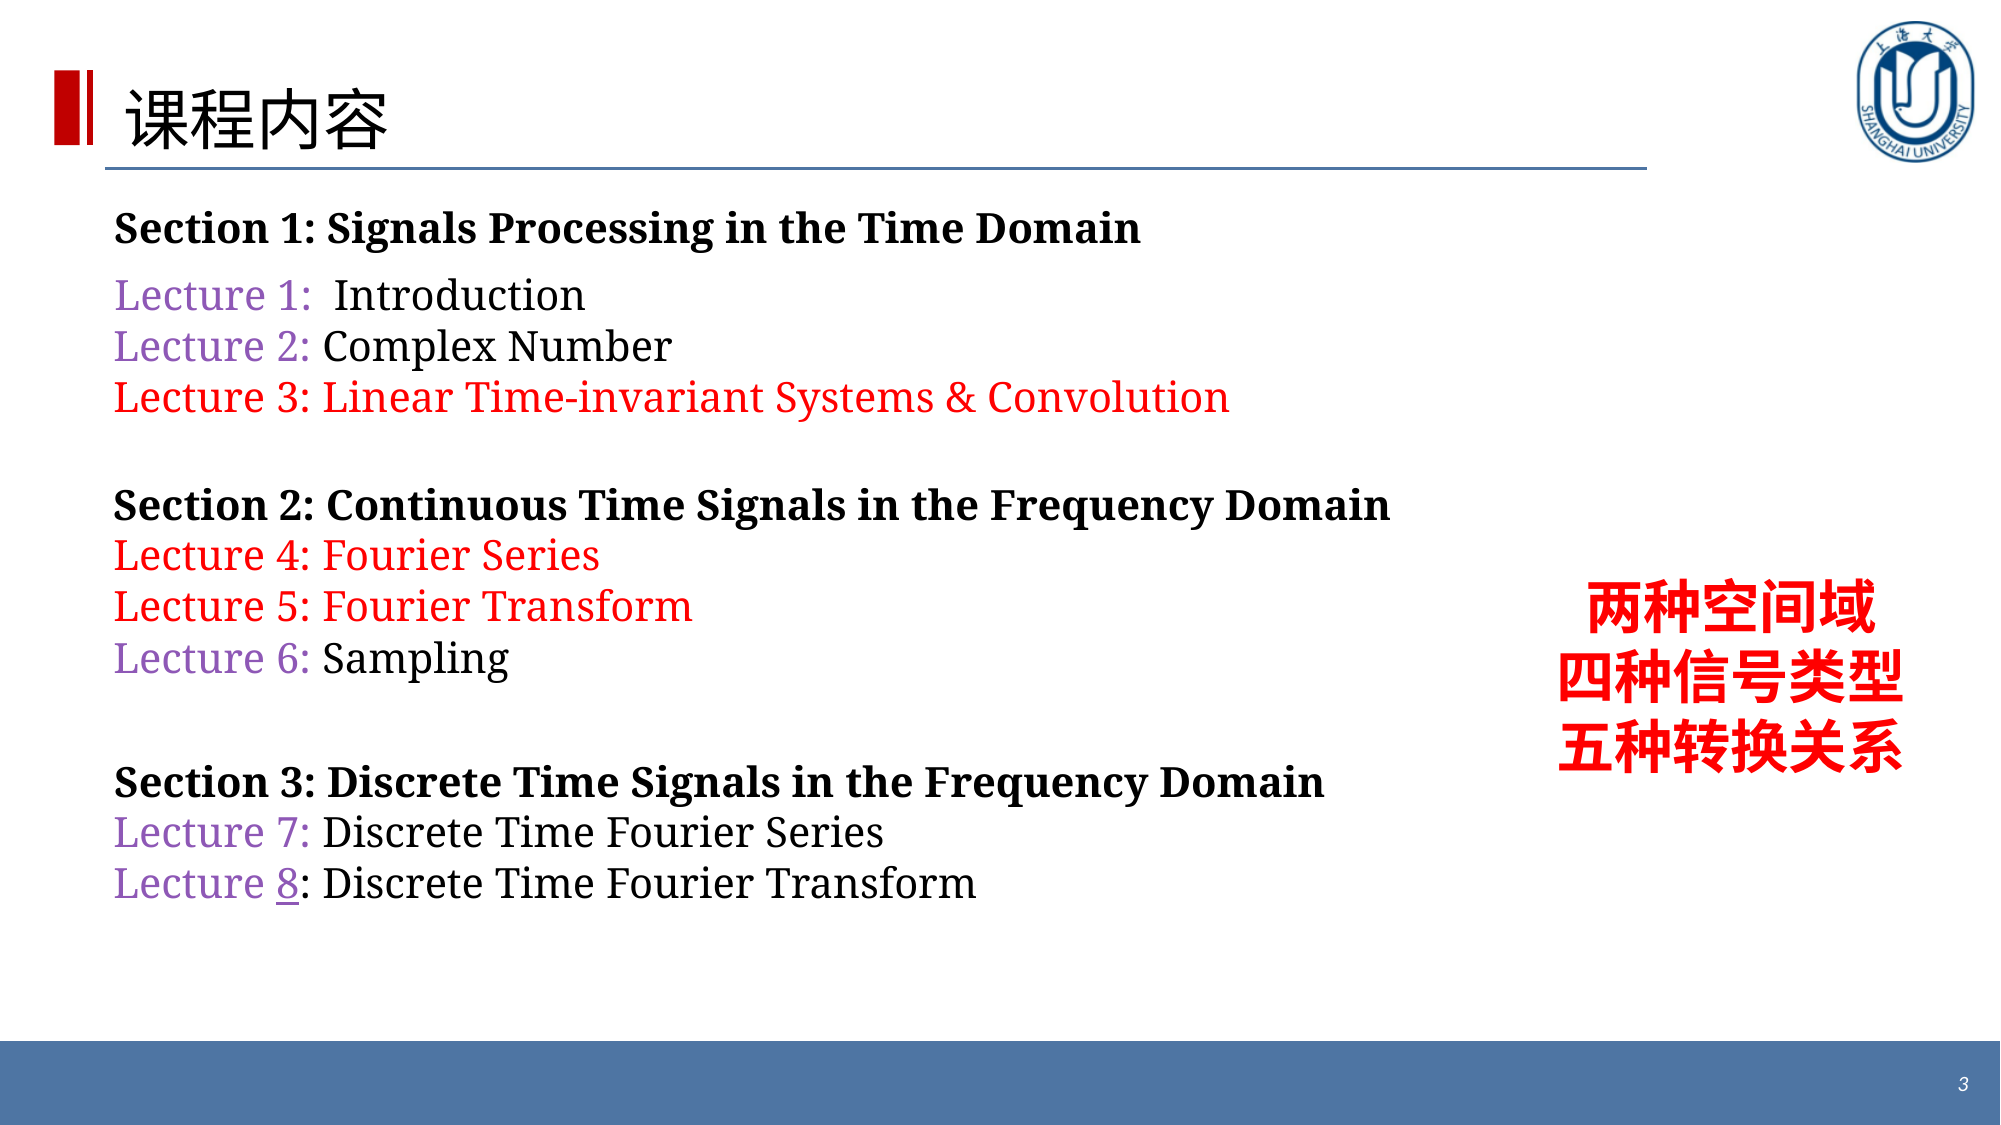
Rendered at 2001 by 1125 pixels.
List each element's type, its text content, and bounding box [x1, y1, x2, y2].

list Section 1: Signals Processing in the Time Domain Lecture 1: Introduction Lecture 2: Complex Number Lecture 3: Linear Time-invariant Systems & Convolution Section 2: Continuous Time Signals in the Frequency Domain Lecture 4: Fourier Series Lecture 5: Fourier Transform Lecture 6: Sampling Section 3: Discrete Time Signals in the Frequency Domain Lecture 7: Discrete Time Fourier Series Lecture 8: Discrete Time Fourier Transform [104, 200, 1508, 984]
text_box 两种空间域 四种信号类型 五种转换关系 [1522, 562, 1940, 788]
picture [1855, 21, 1978, 163]
title 课程内容 [108, 37, 1648, 167]
slide_number 3 [1768, 1052, 1984, 1113]
